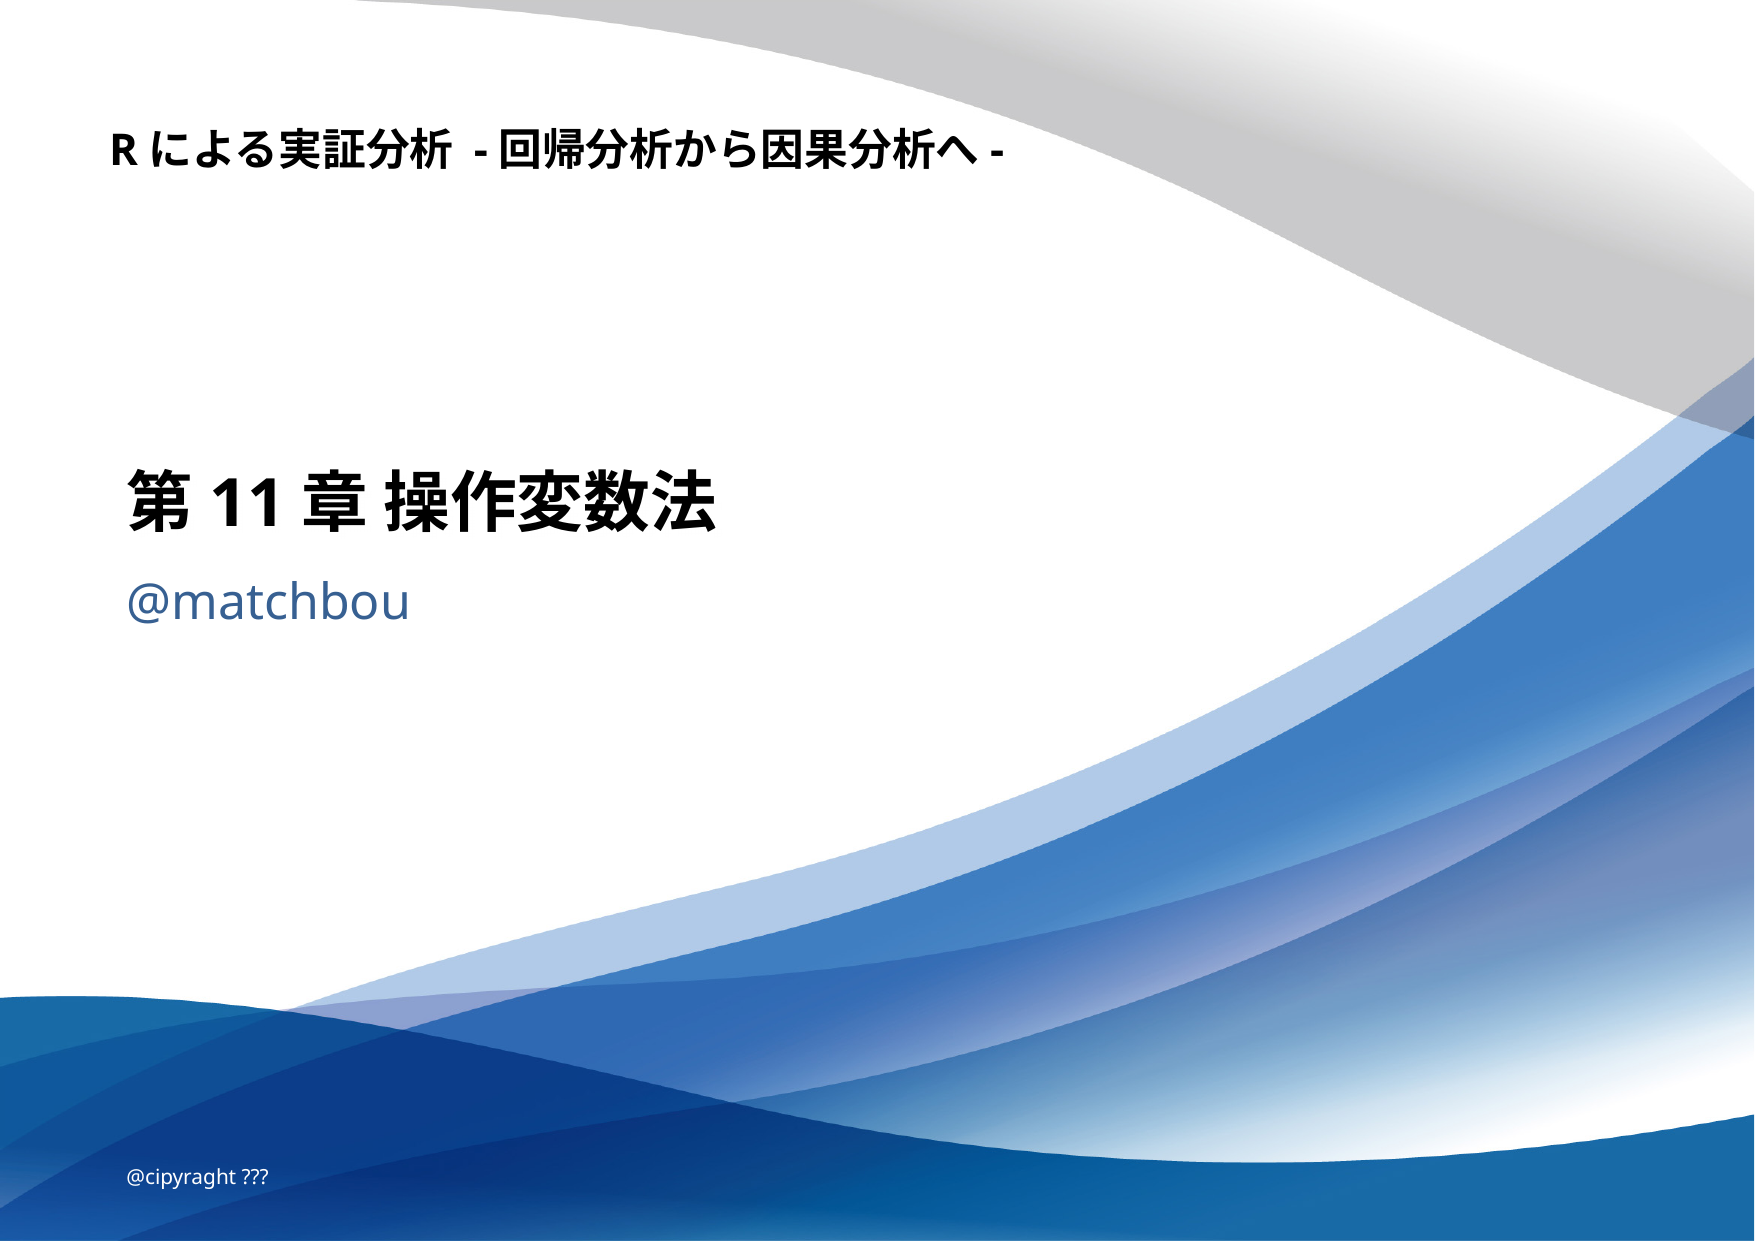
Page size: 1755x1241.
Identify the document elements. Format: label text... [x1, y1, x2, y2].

text_box @cipyraght ??? [109, 1153, 1160, 1199]
subtitle @matchbou [109, 560, 1079, 634]
text_box Rによる実証分析 -回帰分析から因果分析へ- [109, 112, 1160, 184]
title 第11章 操作変数法 [109, 442, 1079, 540]
picture [0, 0, 1755, 1241]
